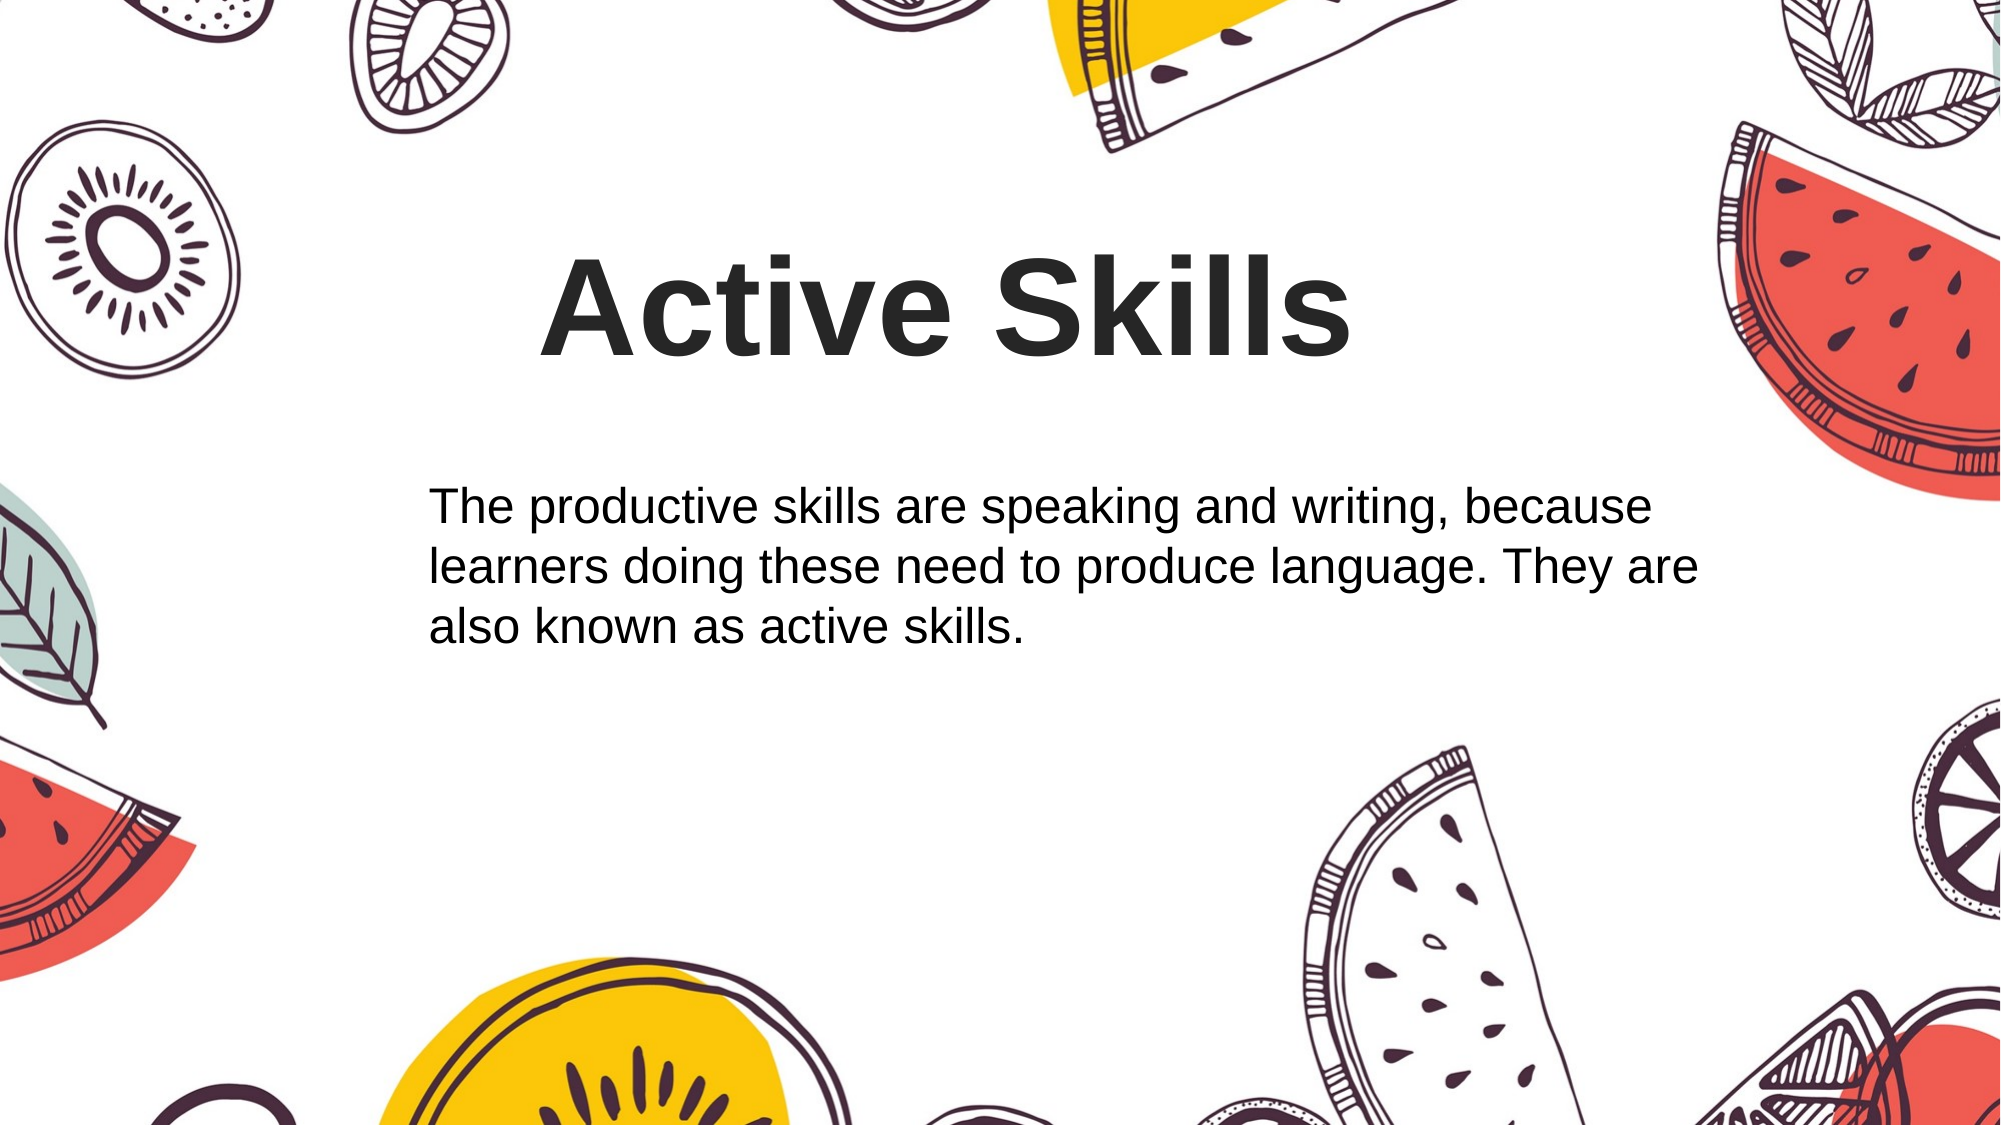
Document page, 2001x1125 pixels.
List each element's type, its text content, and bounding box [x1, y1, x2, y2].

text_box The productive skills are speaking and writing, because learners doing these need to produce language. They are also known as active skills. [413, 465, 1778, 661]
picture [0, 0, 2001, 1125]
text_box Active Skills [393, 209, 1500, 397]
